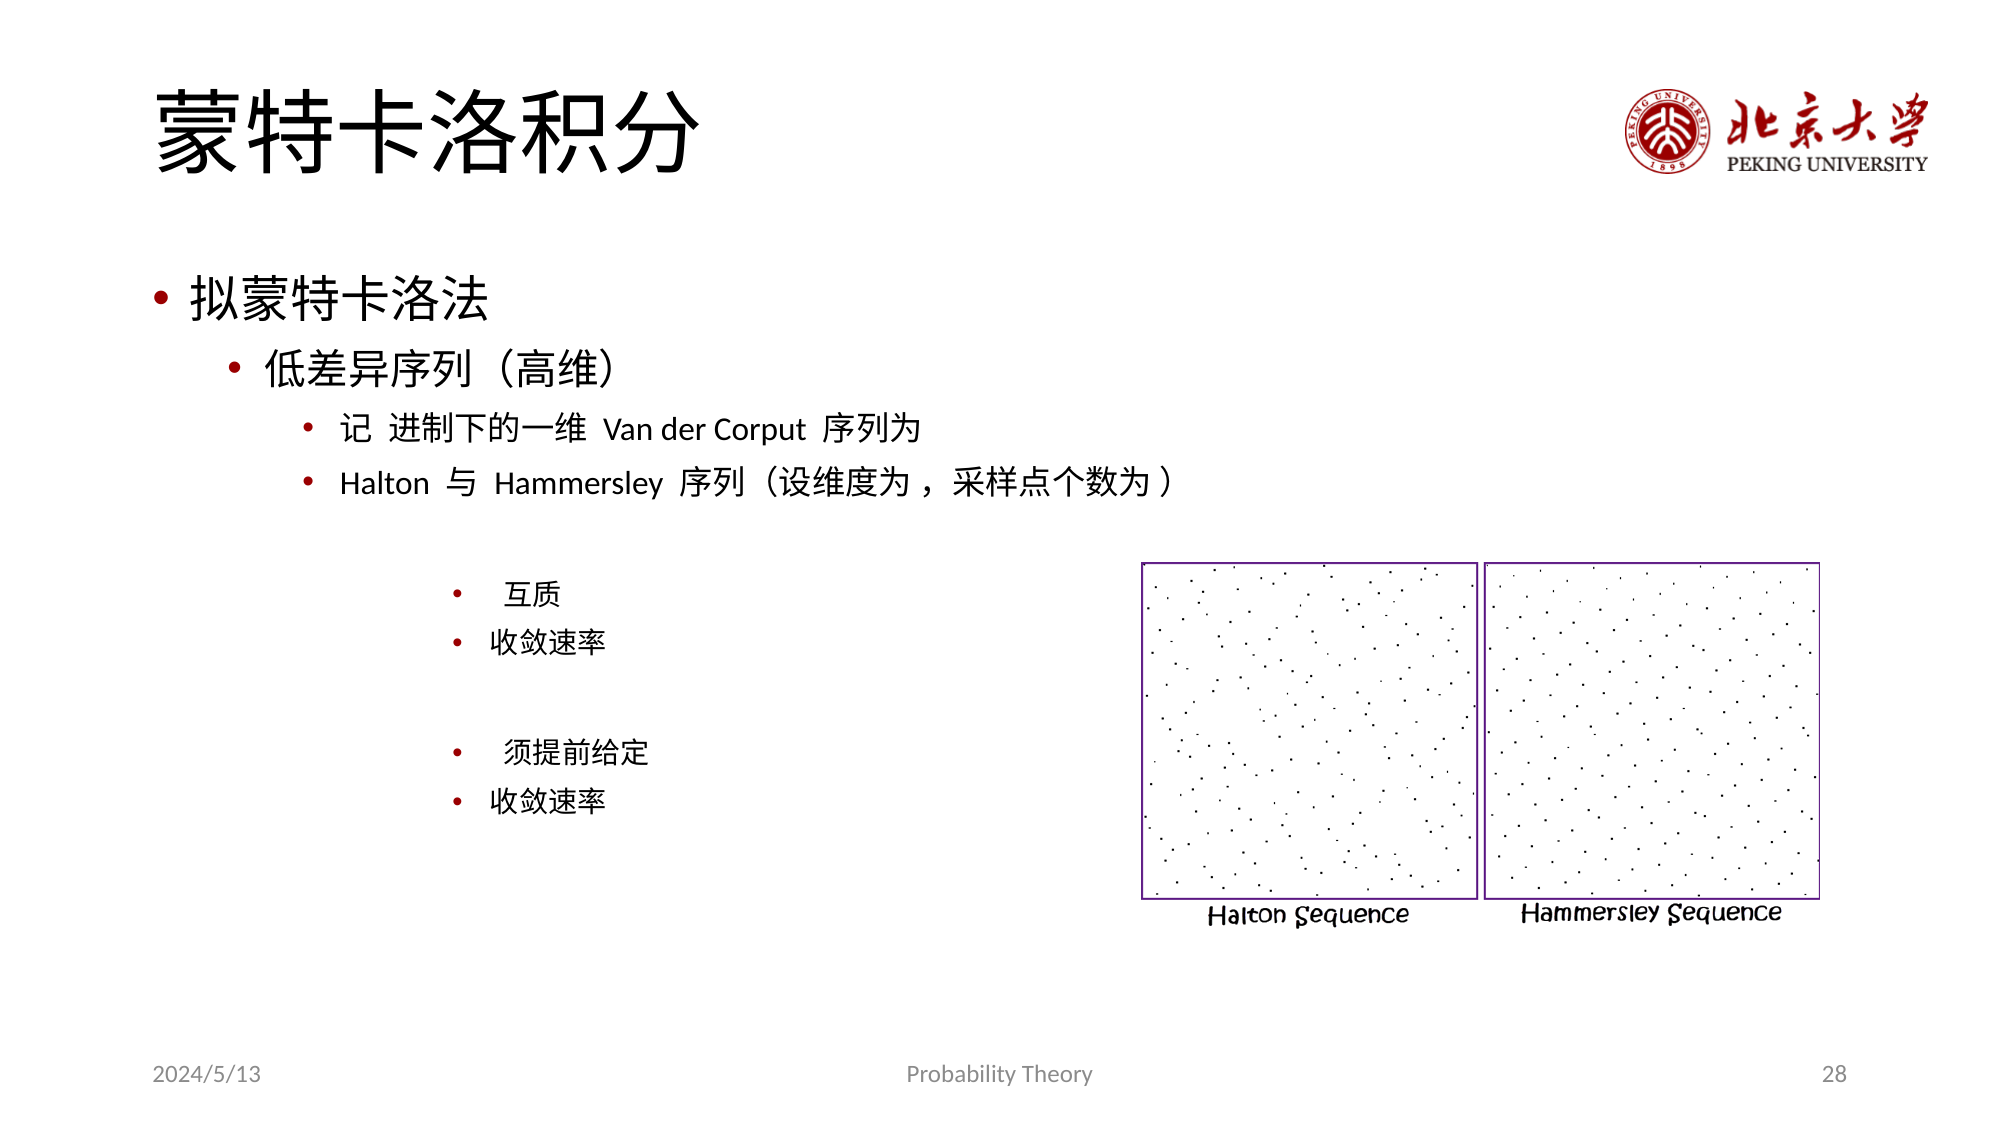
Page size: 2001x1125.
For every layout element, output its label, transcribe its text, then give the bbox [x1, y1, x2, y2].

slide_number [137, 1042, 588, 1103]
footer Probability Theory [662, 1042, 1338, 1103]
title 蒙特卡洛积分 [137, 27, 1863, 246]
picture [1141, 562, 1820, 934]
slide_number 28 [1412, 1042, 1863, 1103]
picture [1863, 89, 1928, 174]
